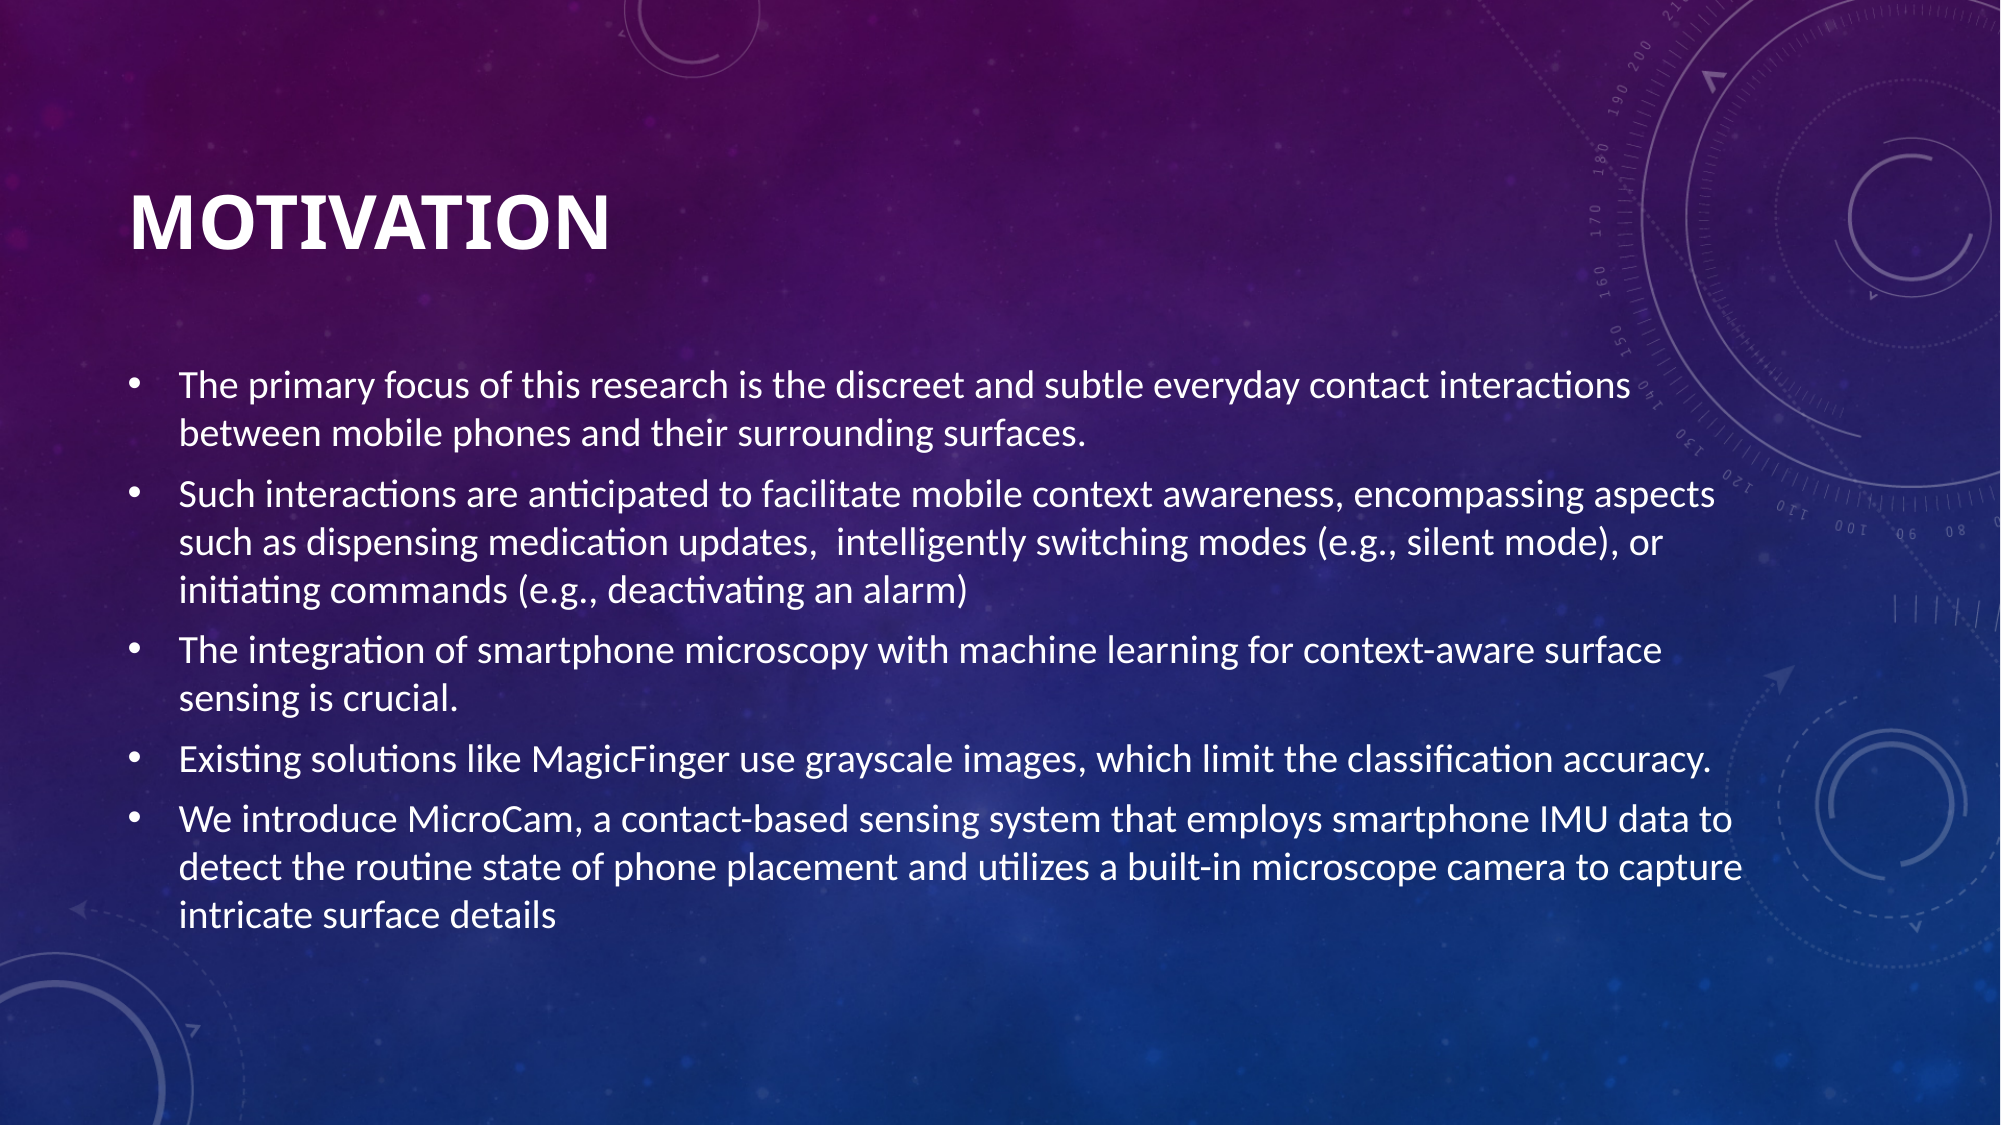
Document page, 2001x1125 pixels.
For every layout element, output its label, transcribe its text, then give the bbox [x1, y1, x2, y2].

list The primary focus of this research is the discreet and subtle everyday contact interactions between mobile phones and their surrounding surfaces. Such interactions are anticipated to facilitate mobile context awareness, encompassing aspects such as dispensing medication updates, intelligently switching modes (e.g., silent mode), or initiating commands (e.g., deactivating an alarm) The integration of smartphone microscopy with machine learning for context-aware surface sensing is crucial. Existing solutions like MagicFinger use grayscale images, which limit the classification accuracy. We introduce MicroCam, a contact-based sensing system that employs smartphone IMU data to detect the routine state of phone placement and utilizes a built-in microscope camera to capture intricate surface details [112, 351, 1775, 950]
title Motivation [112, 99, 1775, 339]
picture [0, 0, 2001, 1125]
